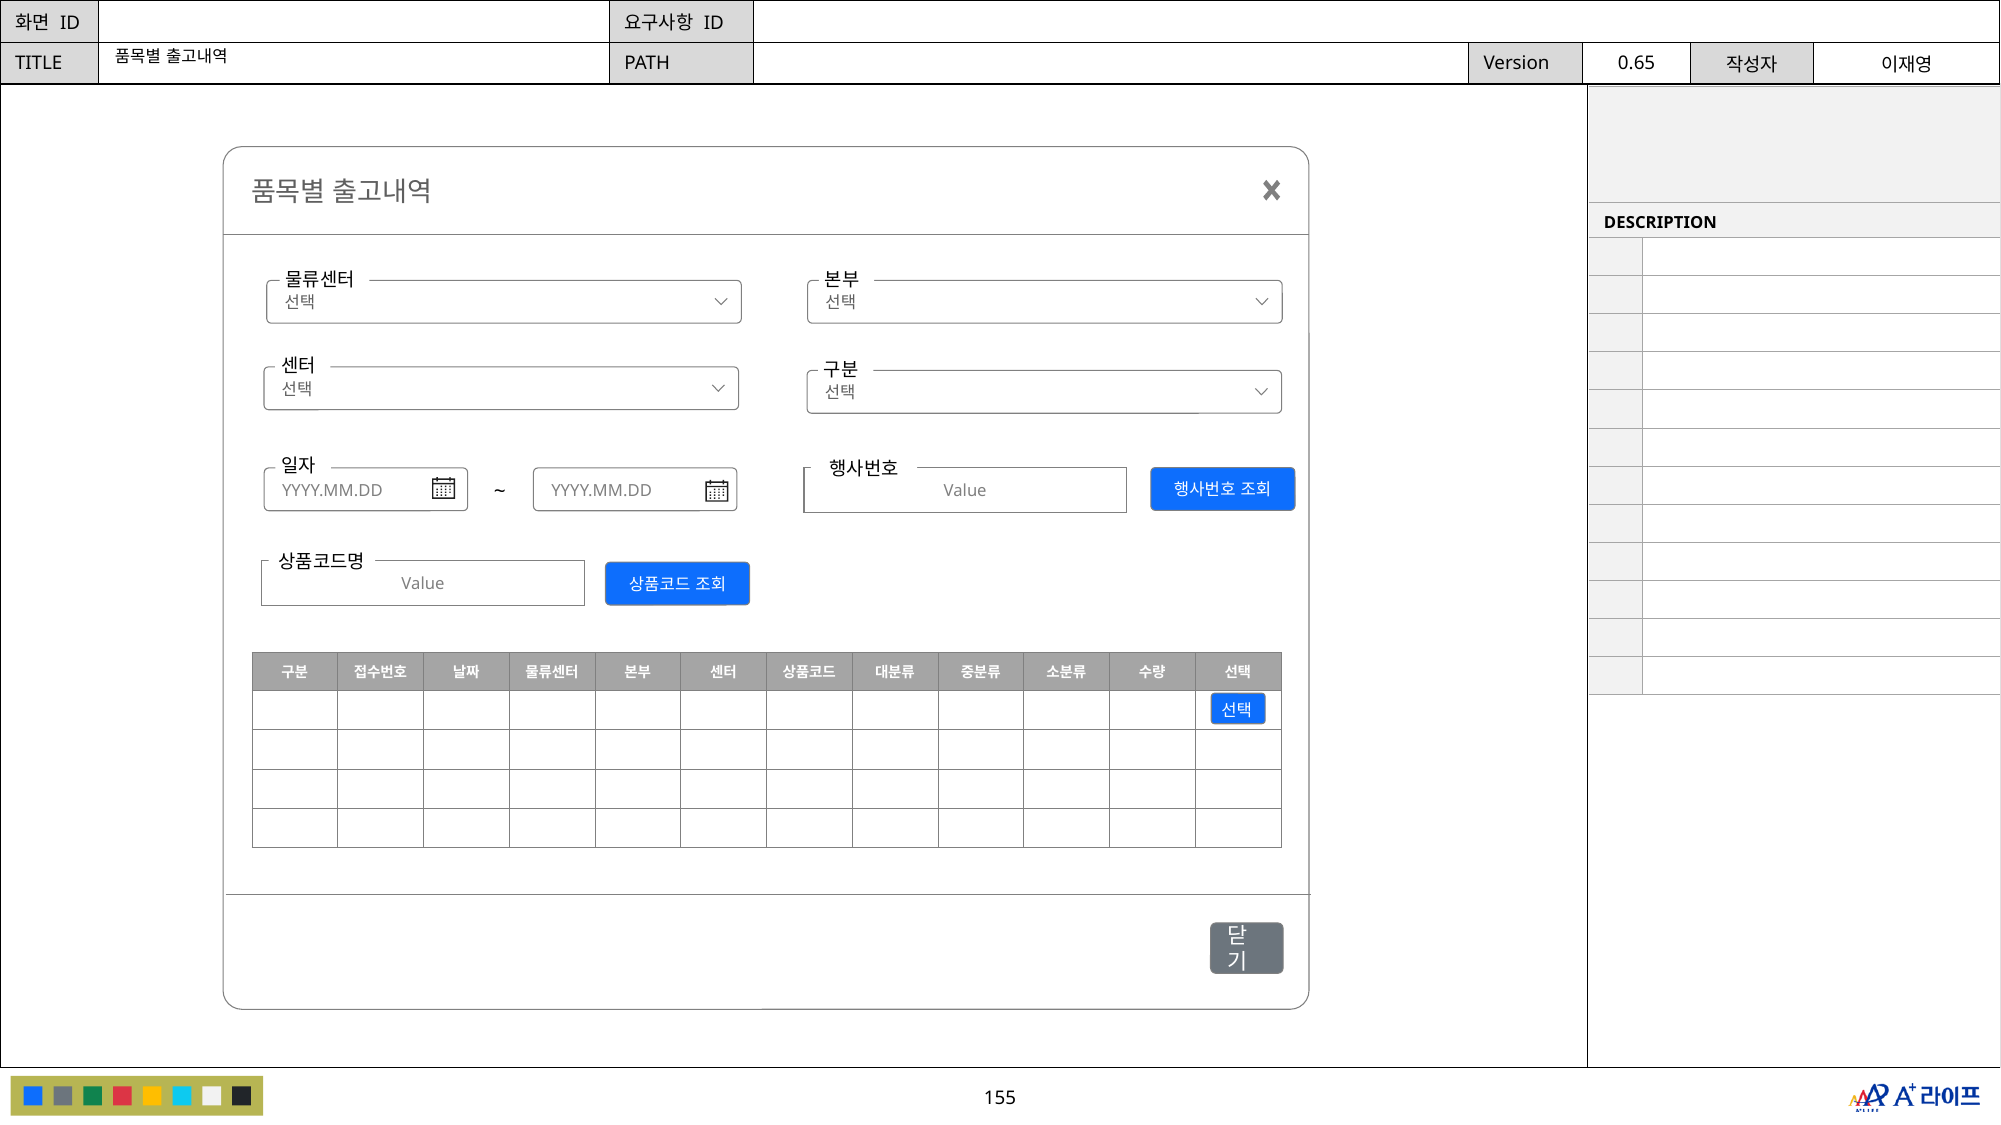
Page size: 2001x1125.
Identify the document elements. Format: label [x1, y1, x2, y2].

table_header [424, 653, 509, 690]
table_cell [338, 770, 423, 808]
table_cell [424, 730, 509, 769]
table_cell [1589, 203, 2000, 237]
table_cell [424, 691, 509, 729]
table_header [1589, 87, 2000, 202]
table_cell [1196, 809, 1281, 847]
table_cell [681, 730, 766, 769]
table_header [853, 653, 938, 690]
table_header [1110, 653, 1195, 690]
table_cell [1589, 581, 1642, 618]
table_cell [1643, 505, 2000, 542]
table_header [338, 653, 423, 690]
table_cell [767, 730, 852, 769]
table_cell [767, 691, 852, 729]
table_cell [681, 809, 766, 847]
table_cell [1643, 619, 2000, 656]
table_cell [510, 770, 595, 808]
table_cell [1024, 730, 1109, 769]
table_cell [1643, 657, 2000, 694]
table_header [1196, 653, 1281, 690]
table_cell [853, 691, 938, 729]
table_cell [424, 809, 509, 847]
table_cell [681, 691, 766, 729]
table_cell [939, 809, 1023, 847]
table_cell [596, 770, 680, 808]
table_cell [338, 691, 423, 729]
table_cell [1589, 390, 1642, 428]
table_cell [1589, 505, 1642, 542]
table_cell [853, 730, 938, 769]
table_header [253, 653, 337, 690]
table_cell [1589, 619, 1642, 656]
table_cell [1110, 809, 1195, 847]
table_cell [1589, 467, 1642, 504]
table_cell [1589, 657, 1642, 694]
table_cell [510, 730, 595, 769]
table_cell [767, 809, 852, 847]
text_box [222, 145, 1311, 1011]
table_cell [939, 691, 1023, 729]
table_cell [253, 691, 337, 729]
table_header [767, 653, 852, 690]
table_cell [1589, 543, 1642, 580]
table_cell [1643, 276, 2000, 313]
table_cell [1024, 691, 1109, 729]
list [99, 41, 607, 72]
table_cell [338, 809, 423, 847]
table_cell [1643, 390, 2000, 428]
table_cell [1110, 770, 1195, 808]
table_cell [596, 809, 680, 847]
picture [1848, 1083, 1980, 1112]
table_cell [1643, 543, 2000, 580]
table_header [681, 653, 766, 690]
table_cell [1196, 770, 1281, 808]
table_cell [681, 770, 766, 808]
table_cell [1110, 730, 1195, 769]
table_cell [1024, 809, 1109, 847]
table_cell [510, 809, 595, 847]
table_cell [1589, 238, 1642, 275]
table_cell [853, 770, 938, 808]
table_cell [253, 730, 337, 769]
table_cell [253, 809, 337, 847]
table_cell [1643, 238, 2000, 275]
table_cell [1196, 691, 1281, 729]
table_cell [1643, 429, 2000, 466]
table_cell [853, 809, 938, 847]
table_cell [1589, 352, 1642, 389]
table_cell [338, 730, 423, 769]
table_cell [1589, 276, 1642, 313]
table_cell [1643, 314, 2000, 351]
table_cell [939, 730, 1023, 769]
table_cell [253, 770, 337, 808]
table_cell [1196, 730, 1281, 769]
table_cell [1024, 770, 1109, 808]
table_cell [1110, 691, 1195, 729]
table_cell [1643, 352, 2000, 389]
table_header [596, 653, 680, 690]
table_header [1024, 653, 1109, 690]
table_cell [1643, 467, 2000, 504]
table_cell [1589, 314, 1642, 351]
table_cell [767, 770, 852, 808]
table_cell [939, 770, 1023, 808]
table_cell [1643, 581, 2000, 618]
table_header [939, 653, 1023, 690]
table_cell [596, 691, 680, 729]
table_header [510, 653, 595, 690]
table_cell [510, 691, 595, 729]
table_cell [1589, 429, 1642, 466]
table_cell [424, 770, 509, 808]
table_cell [596, 730, 680, 769]
